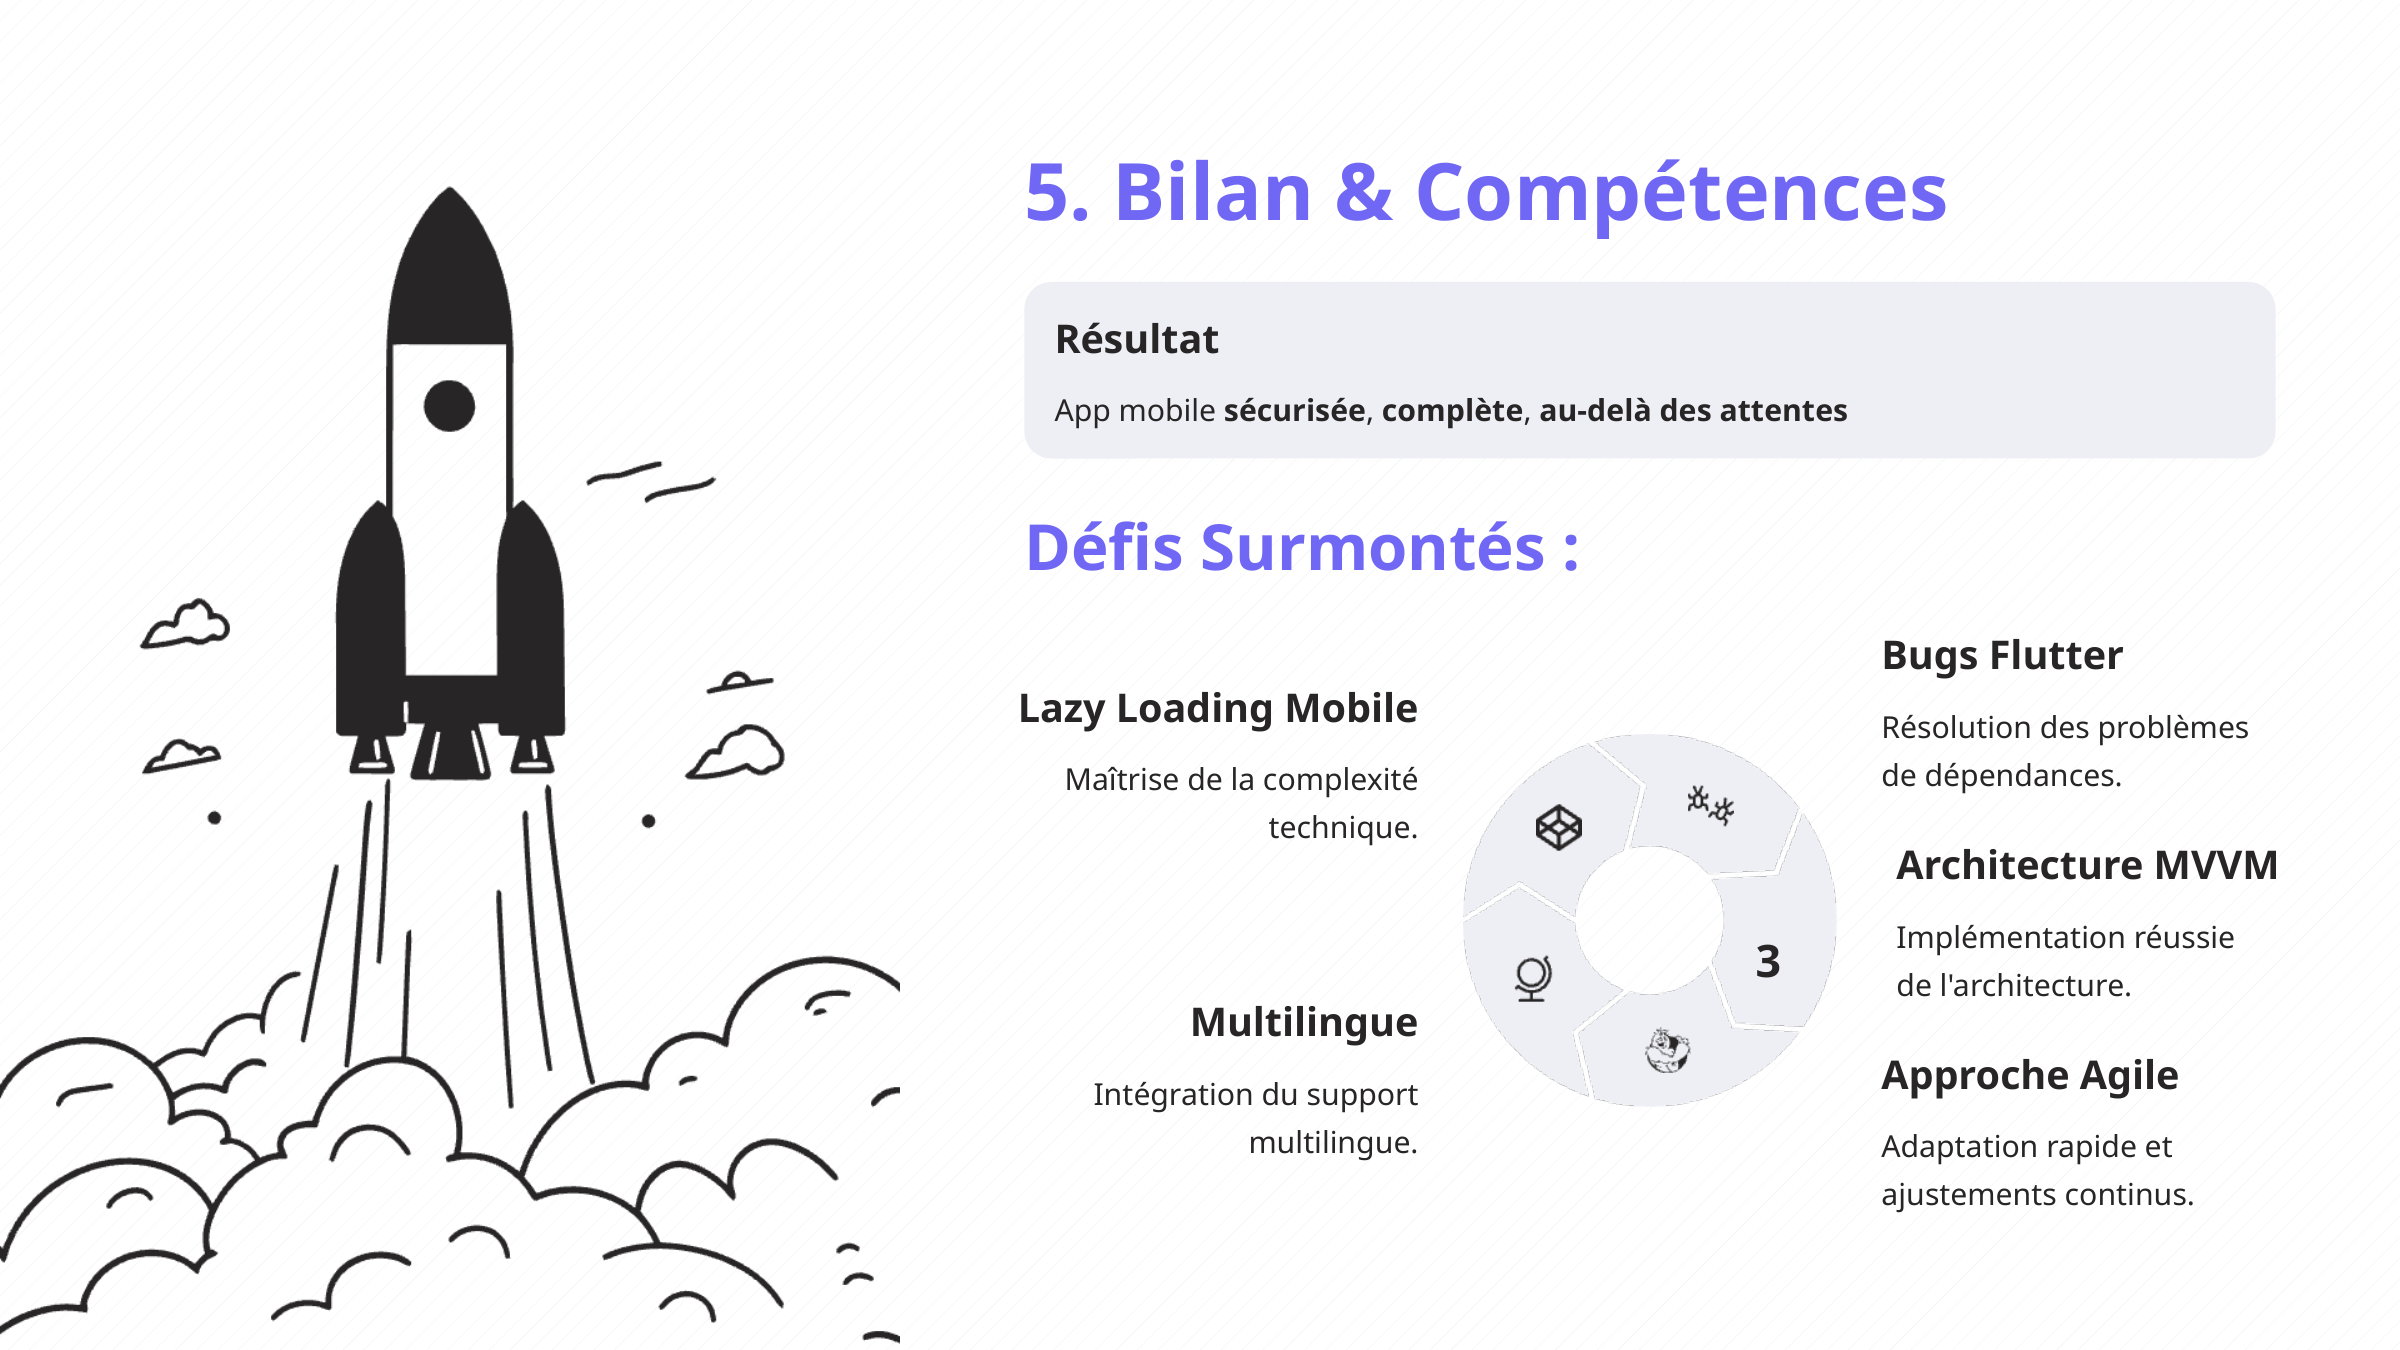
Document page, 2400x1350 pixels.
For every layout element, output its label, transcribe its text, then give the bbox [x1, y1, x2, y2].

text_box Maîtrise de la complexité technique. [1024, 748, 1419, 846]
text_box [1024, 281, 2276, 459]
text_box Architecture MVVM [1896, 838, 2276, 889]
text_box Résultat [1054, 312, 1453, 362]
picture [1463, 734, 1837, 1107]
text_box Intégration du support multilingue. [1024, 1063, 1419, 1161]
text_box Bugs Flutter [1881, 628, 2276, 679]
text_box Implémentation réussie de l'architecture. [1896, 906, 2276, 1003]
text_box Multilingue [1024, 995, 1419, 1046]
text_box Adaptation rapide et ajustements continus. [1881, 1116, 2276, 1213]
text_box Approche Agile [1881, 1048, 2276, 1098]
text_box App mobile sécurisée, complète, au-delà des attentes [1054, 379, 2246, 429]
picture [0, 0, 900, 1350]
text_box Défis Surmontés : [1024, 503, 1661, 584]
text_box 5. Bilan & Compétences [1024, 137, 1855, 237]
text_box Résolution des problèmes de dépendances. [1881, 696, 2276, 794]
text_box Lazy Loading Mobile [1024, 681, 1419, 731]
